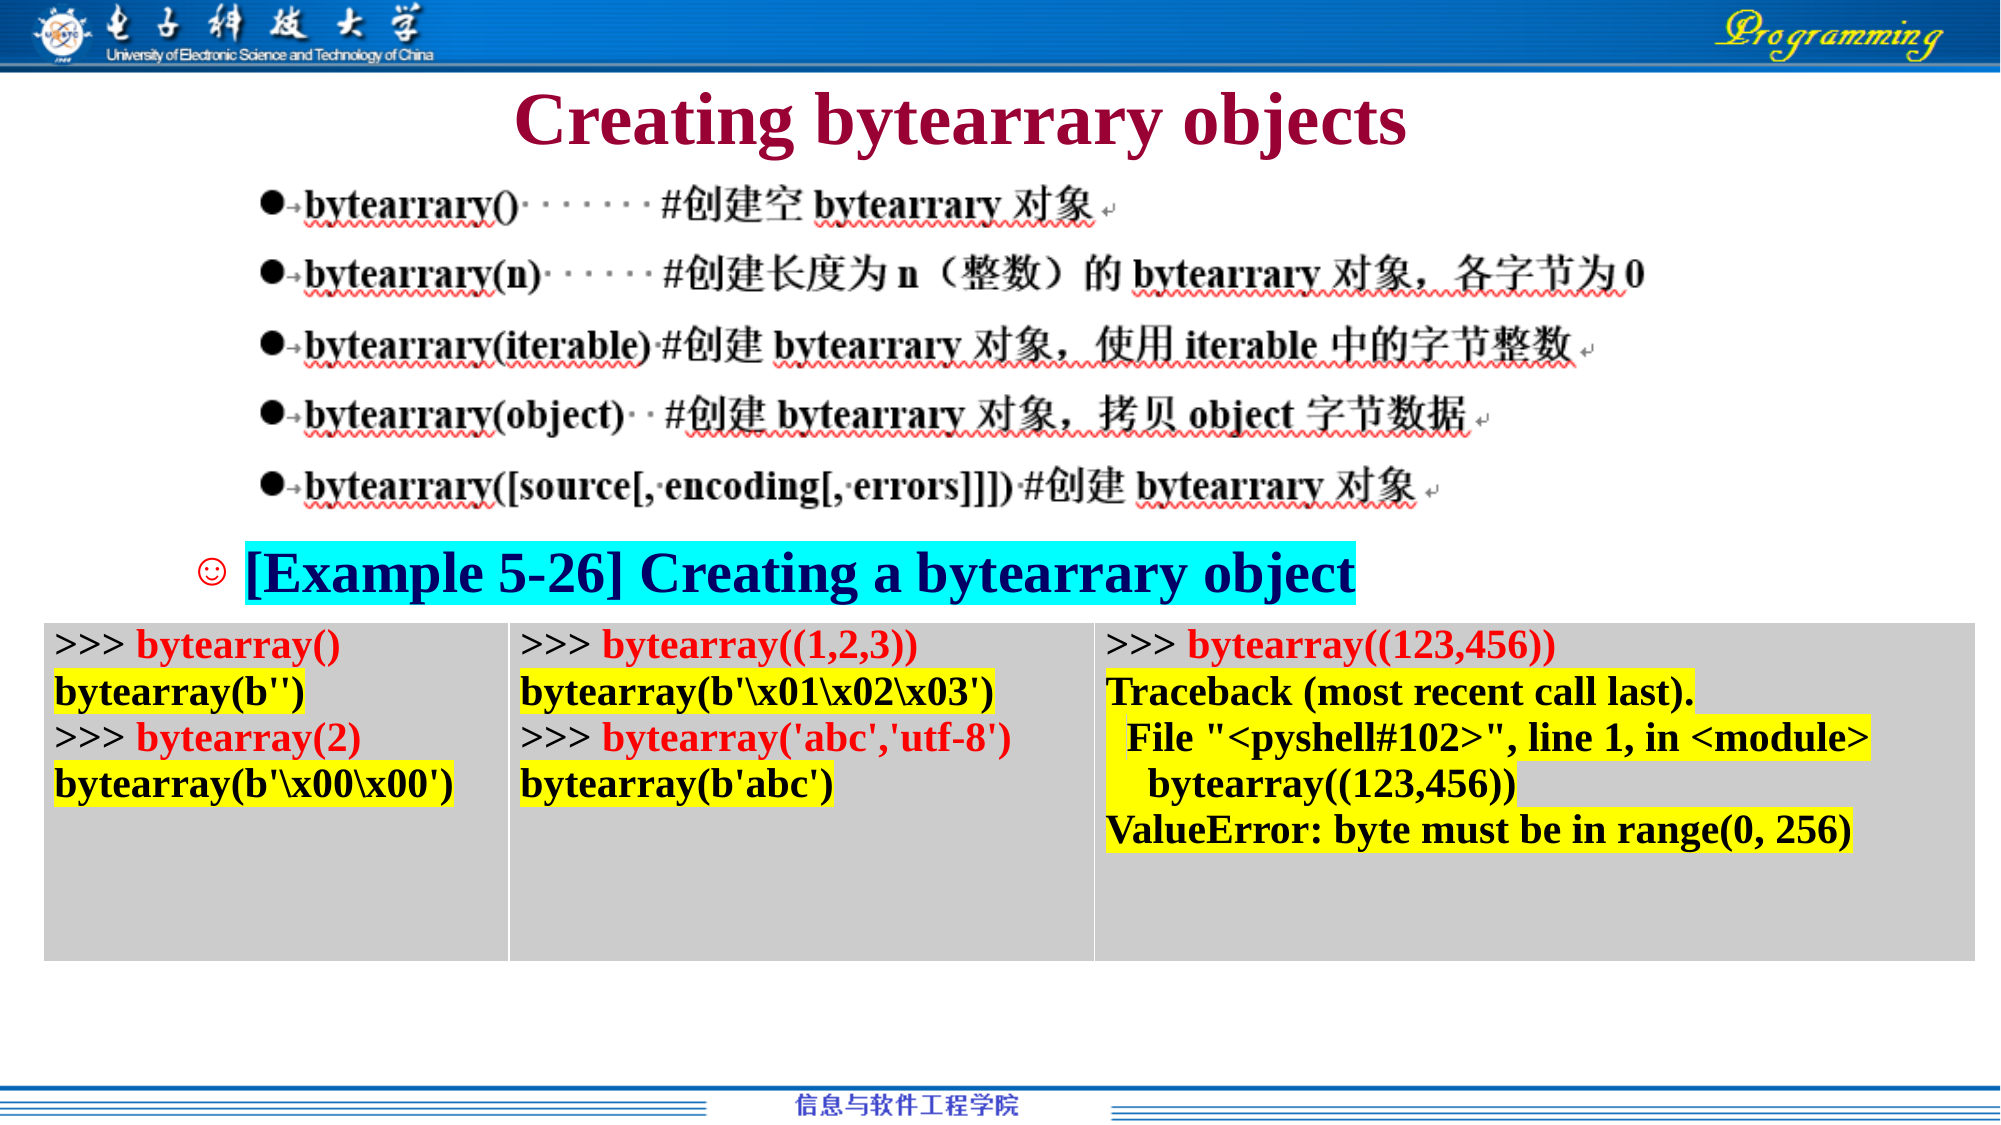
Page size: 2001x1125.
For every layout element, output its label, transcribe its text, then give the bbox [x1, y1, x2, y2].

table_header >>> bytearray((1,2,3)) bytearray(b'\x01\x02\x03') >>> bytearray('abc','utf-8') bytearray(b'abc') [510, 623, 1094, 961]
title Creating bytearrary objects [173, 69, 1749, 161]
list [Example 5-26] Creating a bytearrary object [173, 338, 1749, 621]
table_header >>> bytearray() bytearray(b'') >>> bytearray(2) bytearray(b'\x00\x00') [44, 623, 508, 961]
table_header >>> bytearray((123,456)) Traceback (most recent call last). File "<pyshell#102>", line 1, in <module> bytearray((123,456)) ValueError: byte must be in range(0, 256) [1095, 623, 1975, 961]
picture [0, 0, 2001, 1125]
